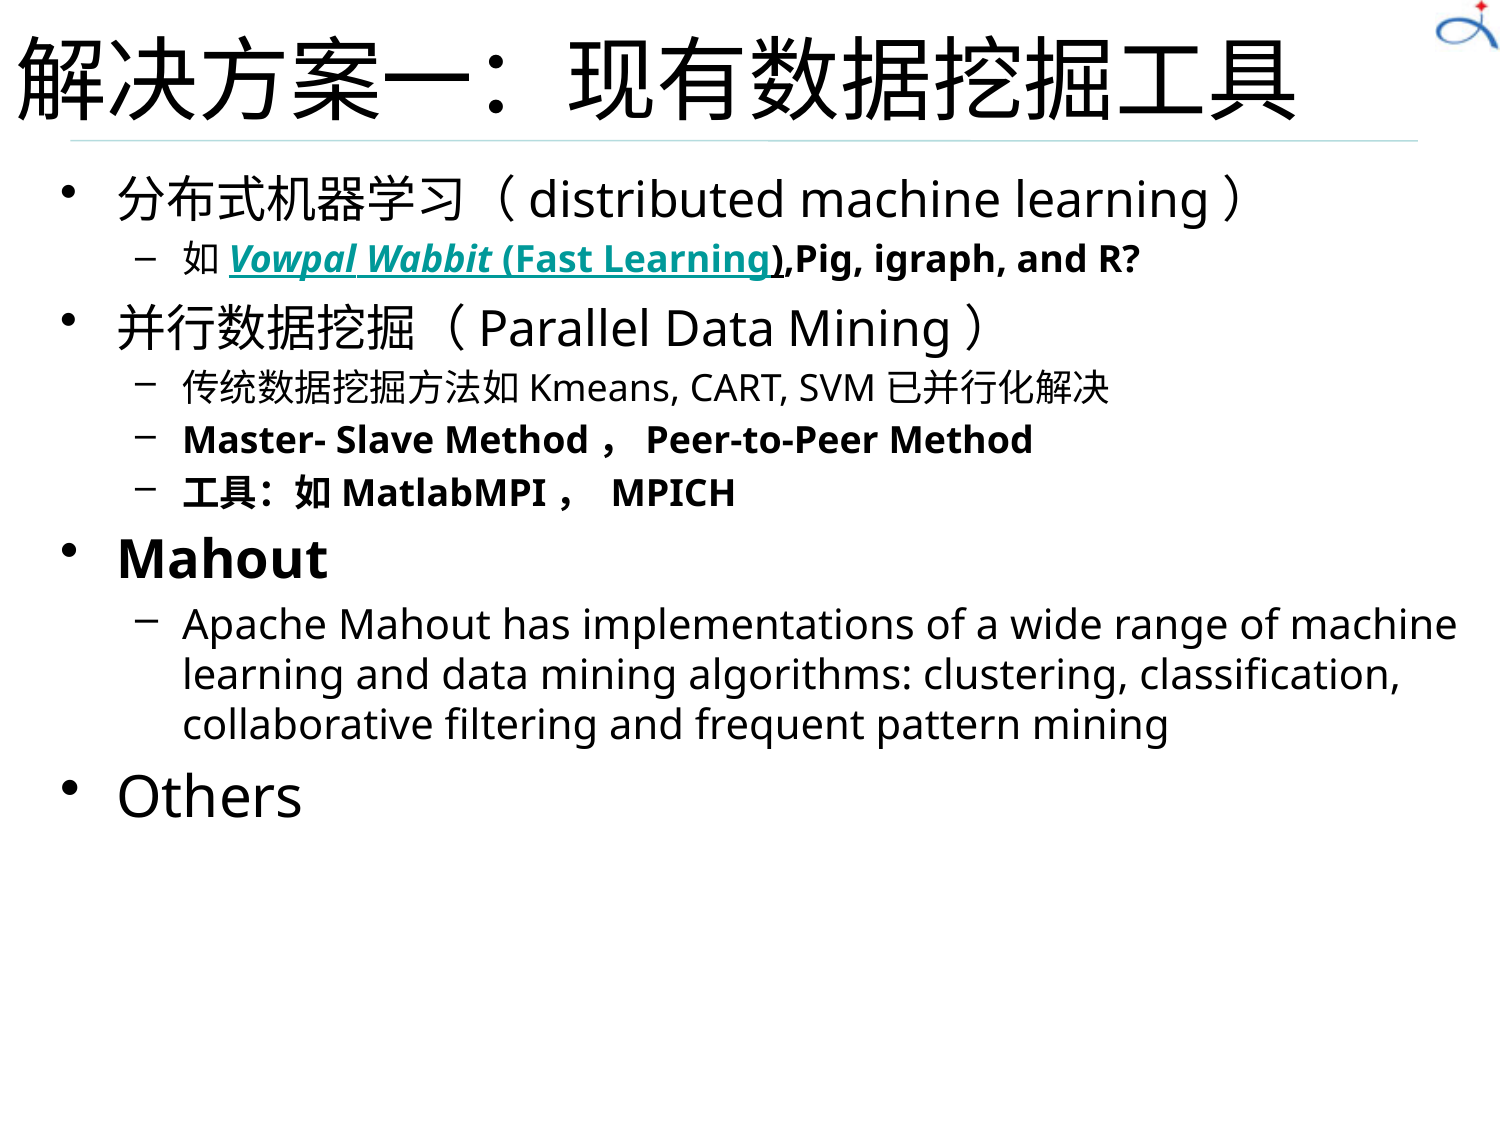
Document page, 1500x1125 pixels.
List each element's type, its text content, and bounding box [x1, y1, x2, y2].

list 分布式机器学习（distributed machine learning） 如Vowpal Wabbit (Fast Learning),Pig, igraph, and R? 并行数据挖掘（Parallel Data Mining） 传统数据挖掘方法如Kmeans, CART, SVM已并行化解决 Master- Slave Method，Peer-to-Peer Method 工具：如MatlabMPI， MPICH Mahout Apache Mahout has implementations of a wide range of machine learning and data mining algorithms: clustering, classification, collaborative filtering and frequent pattern mining Others [44, 89, 1499, 1048]
picture [1435, 0, 1500, 11]
title 解决方案一：现有数据挖掘工具 [0, 11, 1500, 143]
